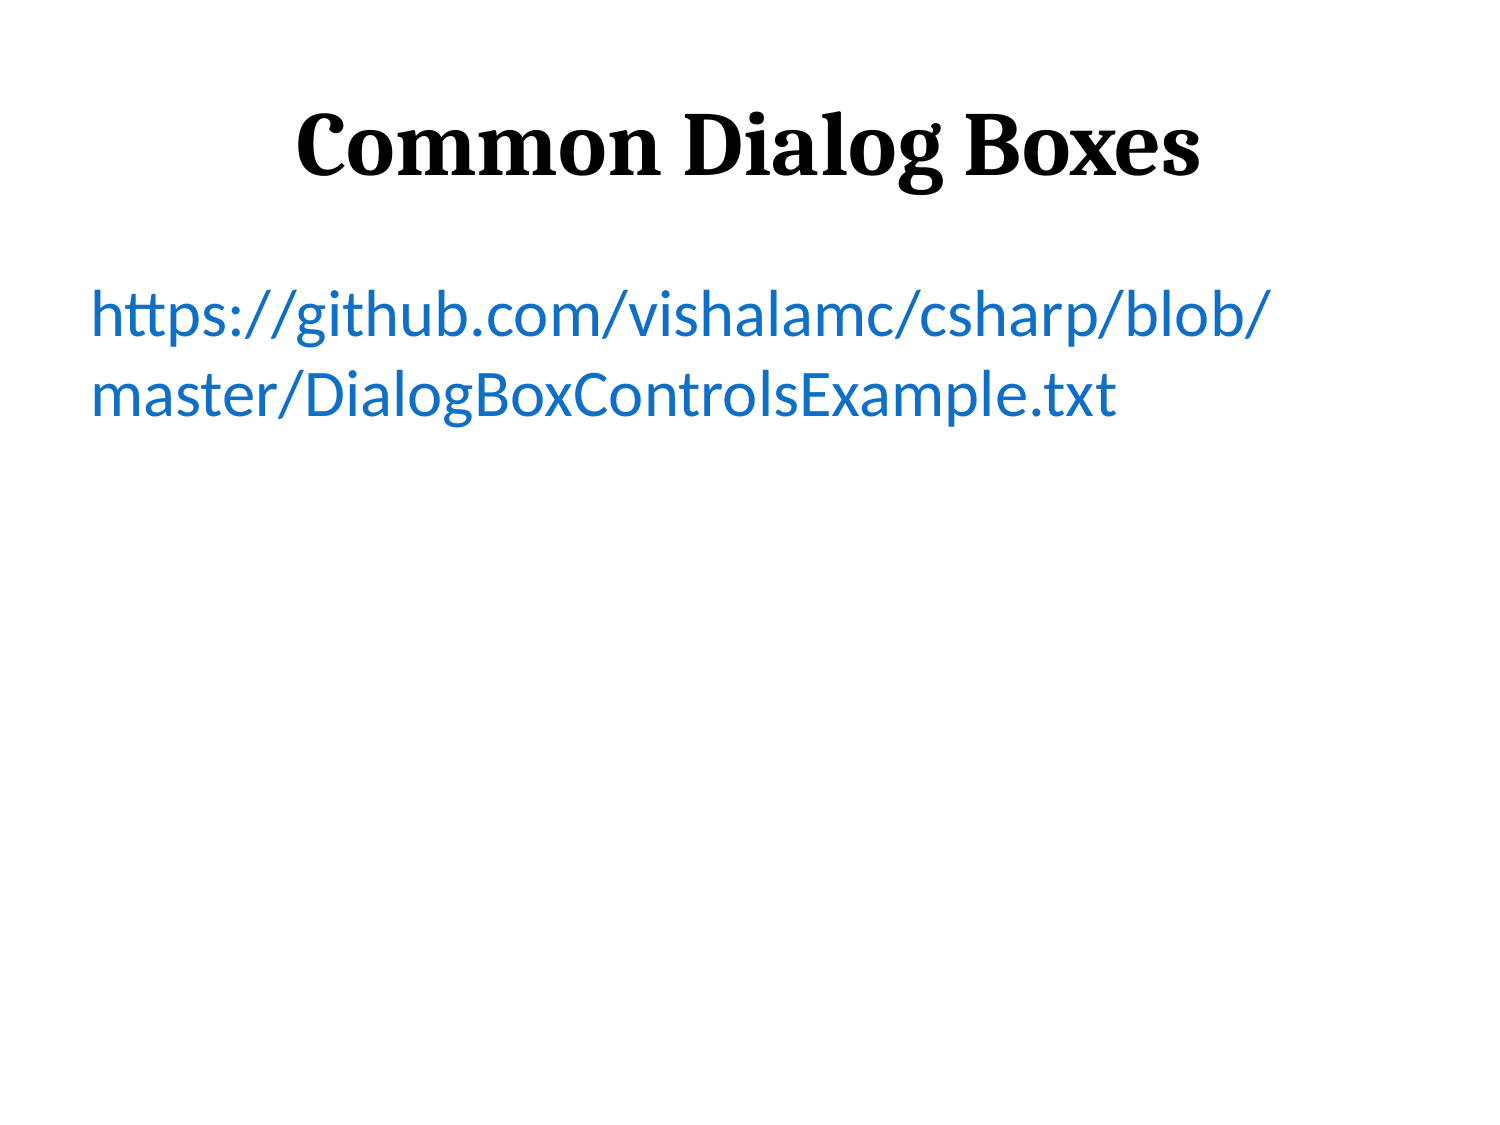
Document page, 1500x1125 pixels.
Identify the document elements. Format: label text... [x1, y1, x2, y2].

title Common Dialog Boxes [75, 45, 1425, 233]
list https://github.com/vishalamc/csharp/blob/master/DialogBoxControlsExample.txt [75, 262, 1425, 1005]
